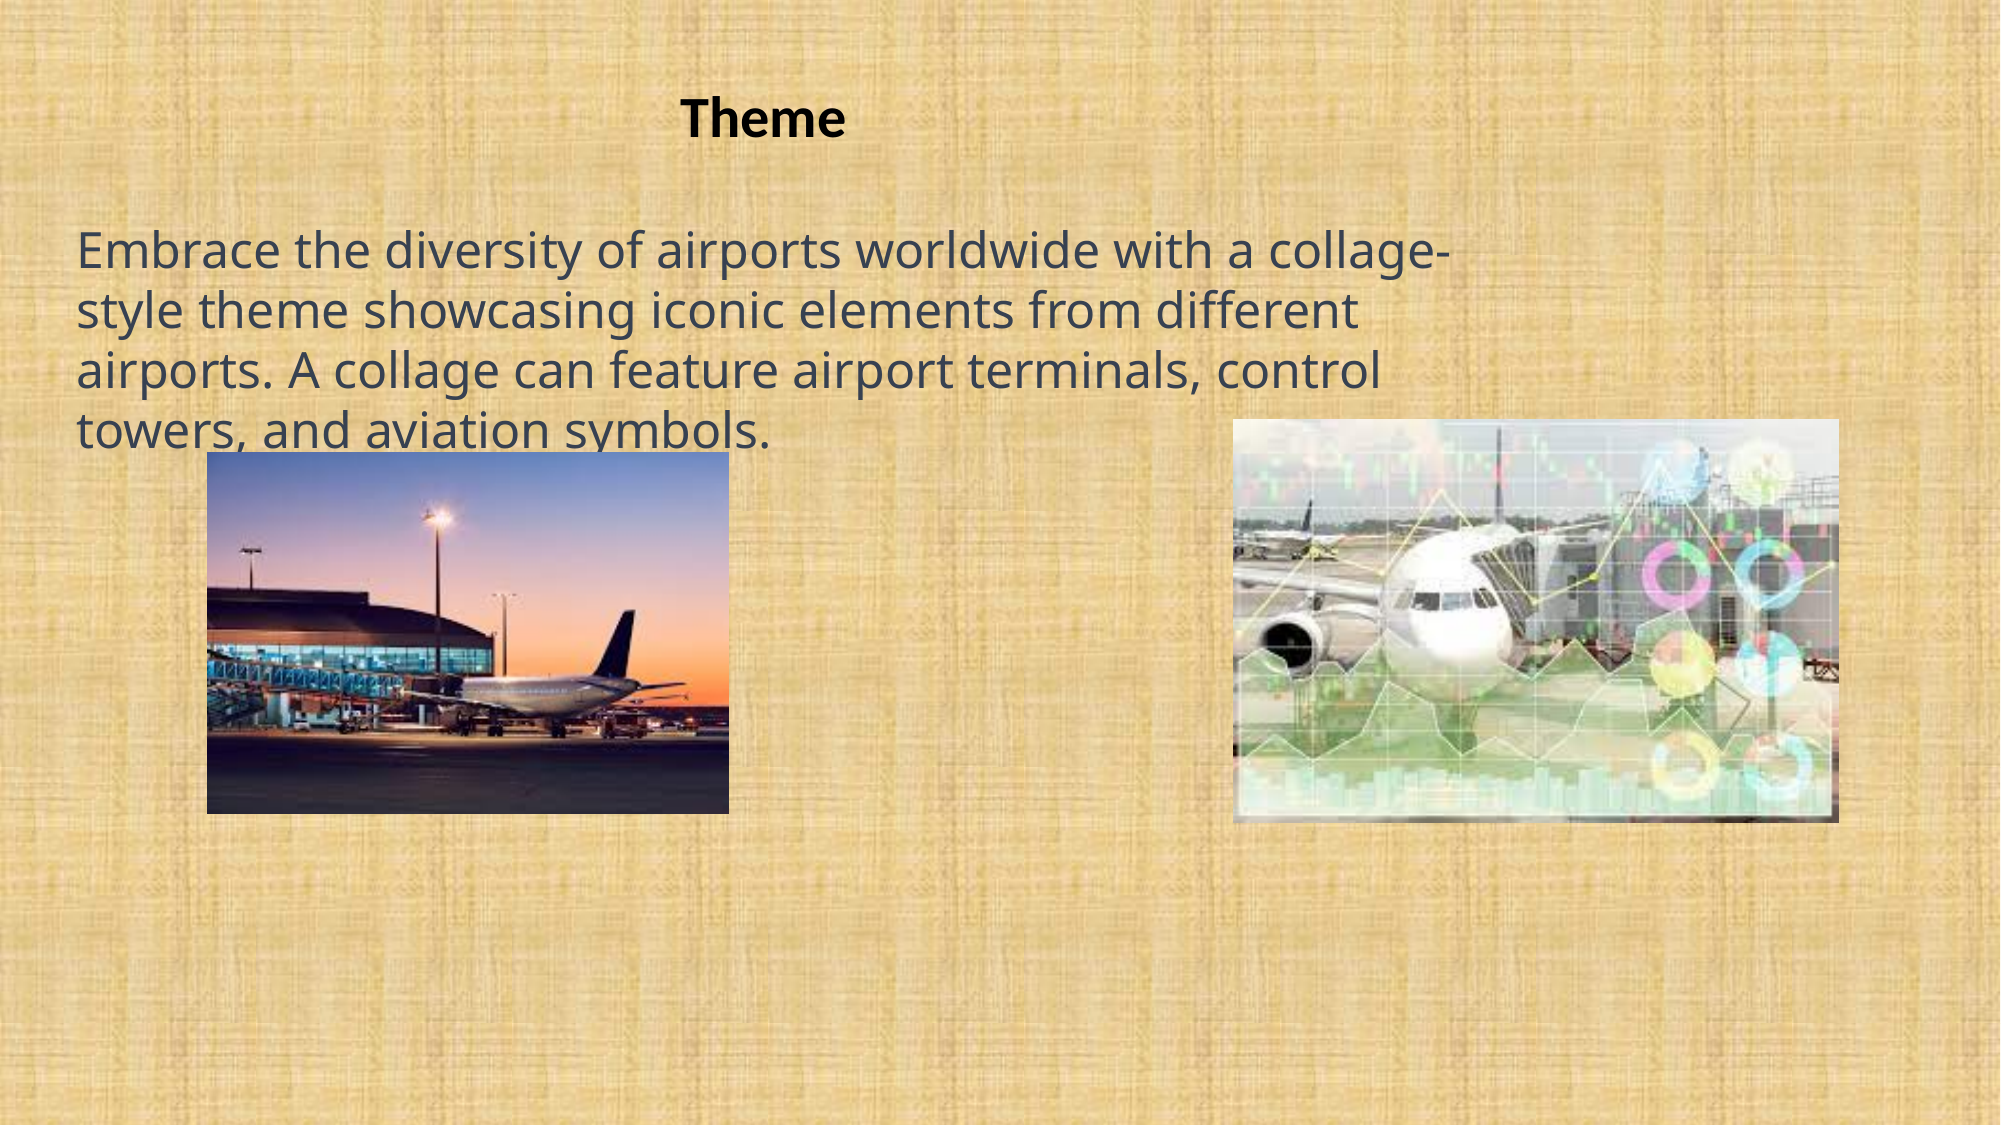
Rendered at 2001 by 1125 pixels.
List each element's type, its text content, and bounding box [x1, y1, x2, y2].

text_box Theme Embrace the diversity of airports worldwide with a collage-style theme showcasing iconic elements from different airports. A collage can feature airport terminals, control towers, and aviation symbols. [61, 71, 1479, 467]
picture [0, 0, 2001, 1125]
